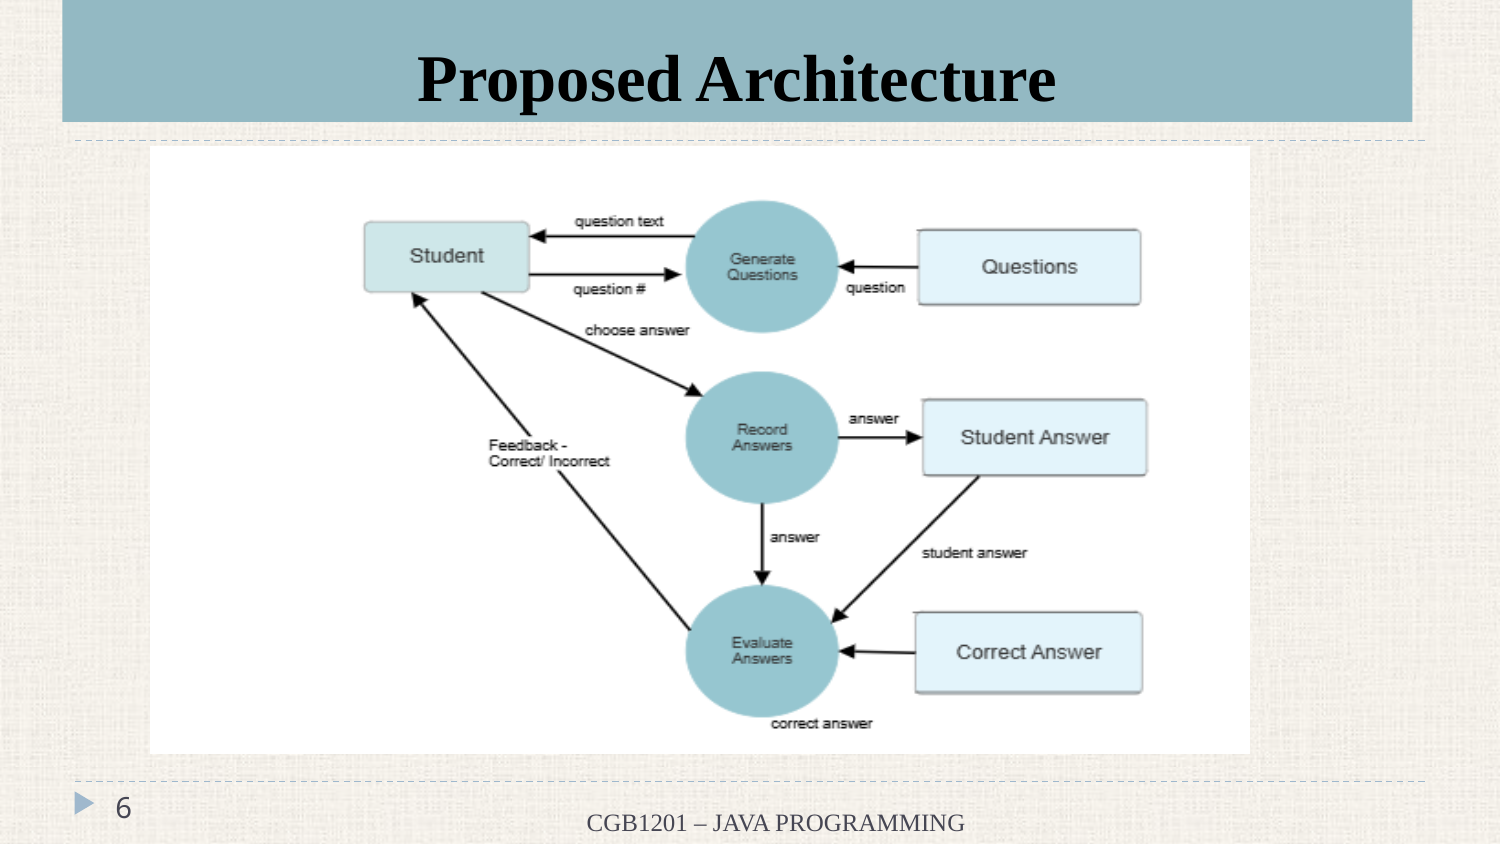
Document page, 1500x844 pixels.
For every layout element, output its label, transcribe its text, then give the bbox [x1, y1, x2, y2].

title Proposed Architecture [62, 0, 1413, 122]
footer CGB1201 – JAVA PROGRAMMING [324, 799, 987, 837]
slide_number ‹#› [100, 782, 426, 827]
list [149, 146, 1251, 754]
